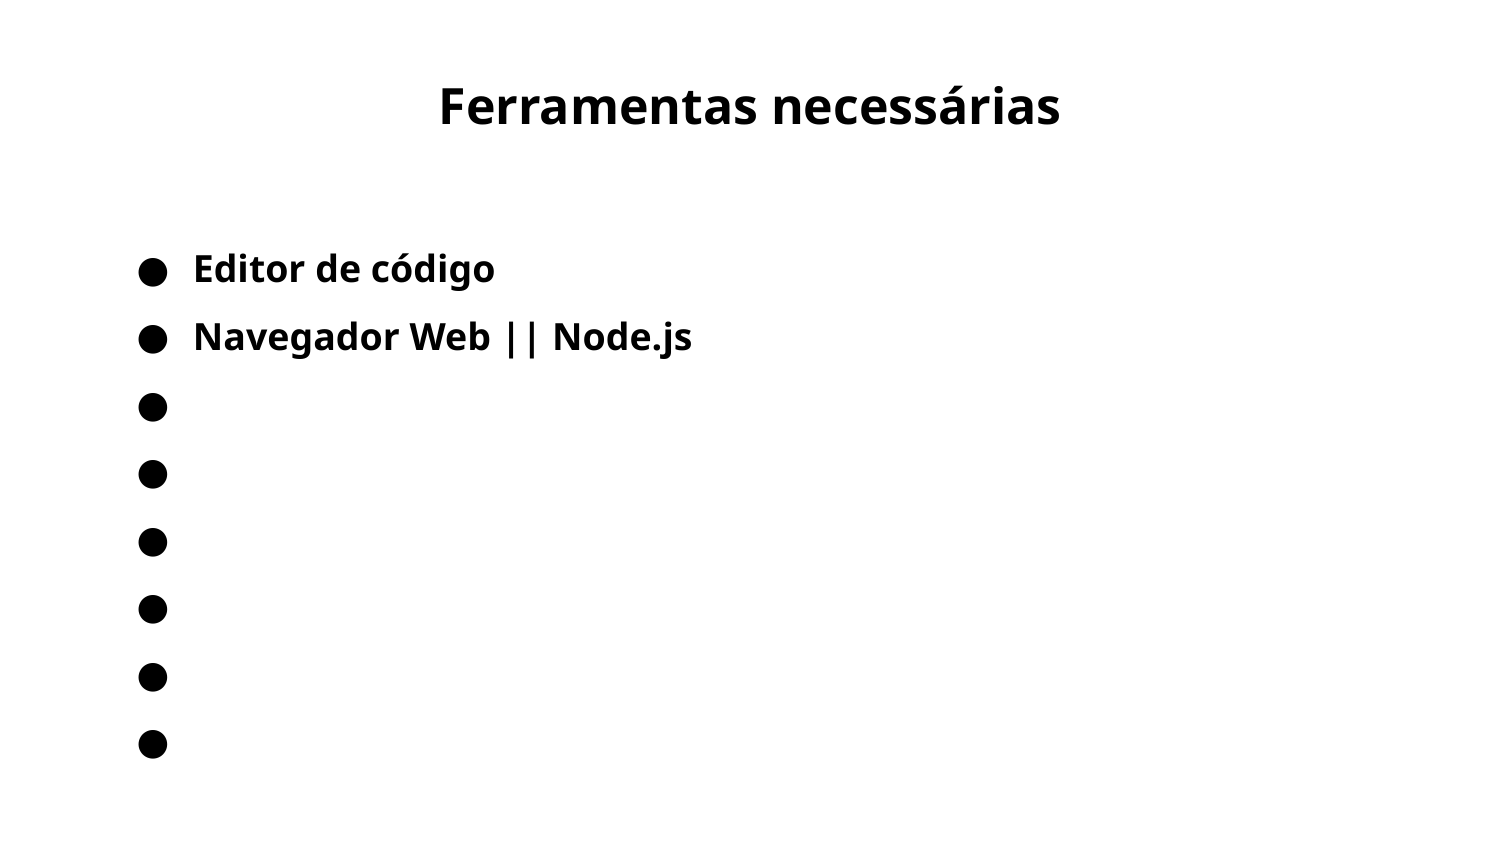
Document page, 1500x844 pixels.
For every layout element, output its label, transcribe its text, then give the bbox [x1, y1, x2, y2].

text_box Ferramentas necessárias [0, 1, 1500, 208]
text_box Editor de código Navegador Web || Node.js [102, 208, 1397, 823]
